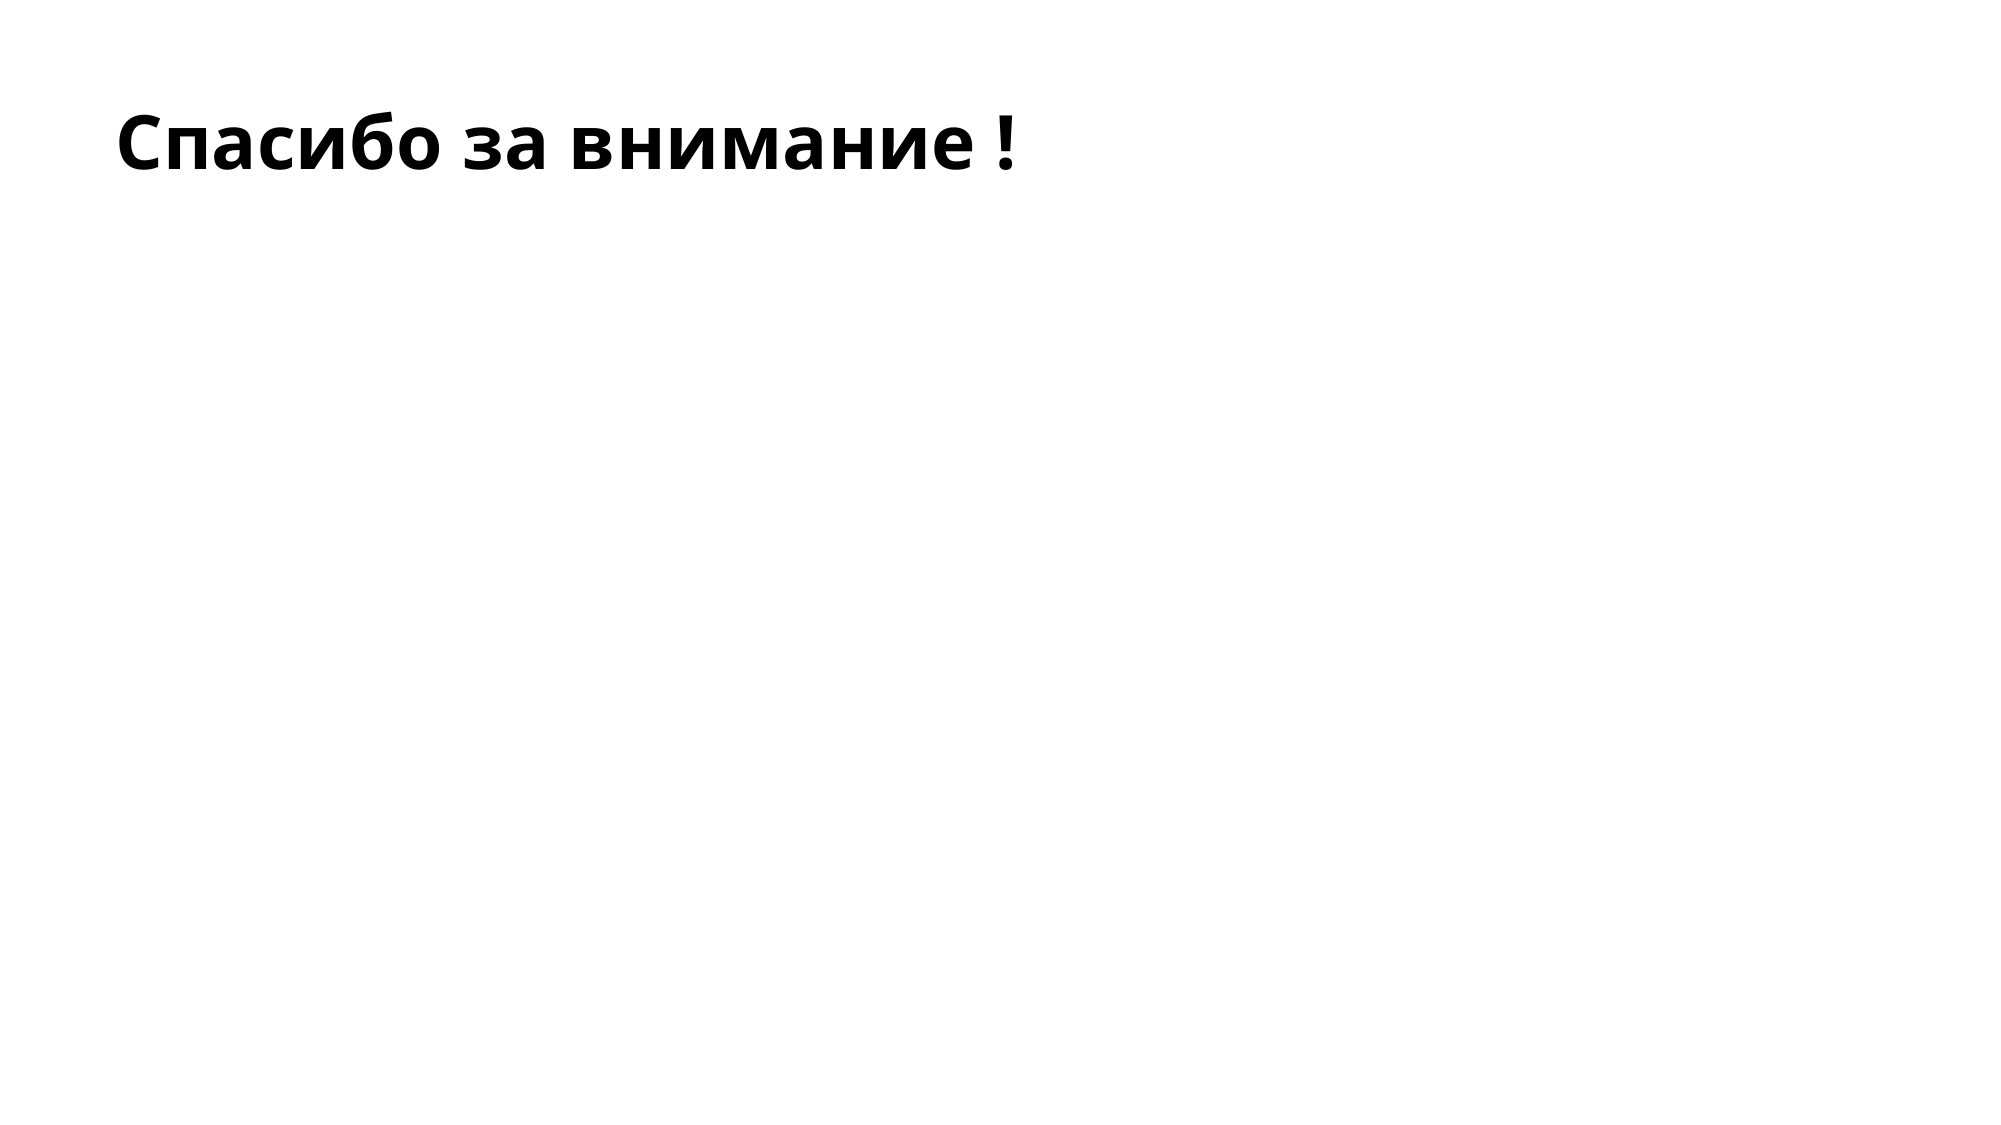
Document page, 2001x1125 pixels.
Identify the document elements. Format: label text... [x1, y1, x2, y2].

title Спасибо за внимание ! [100, 97, 1849, 283]
